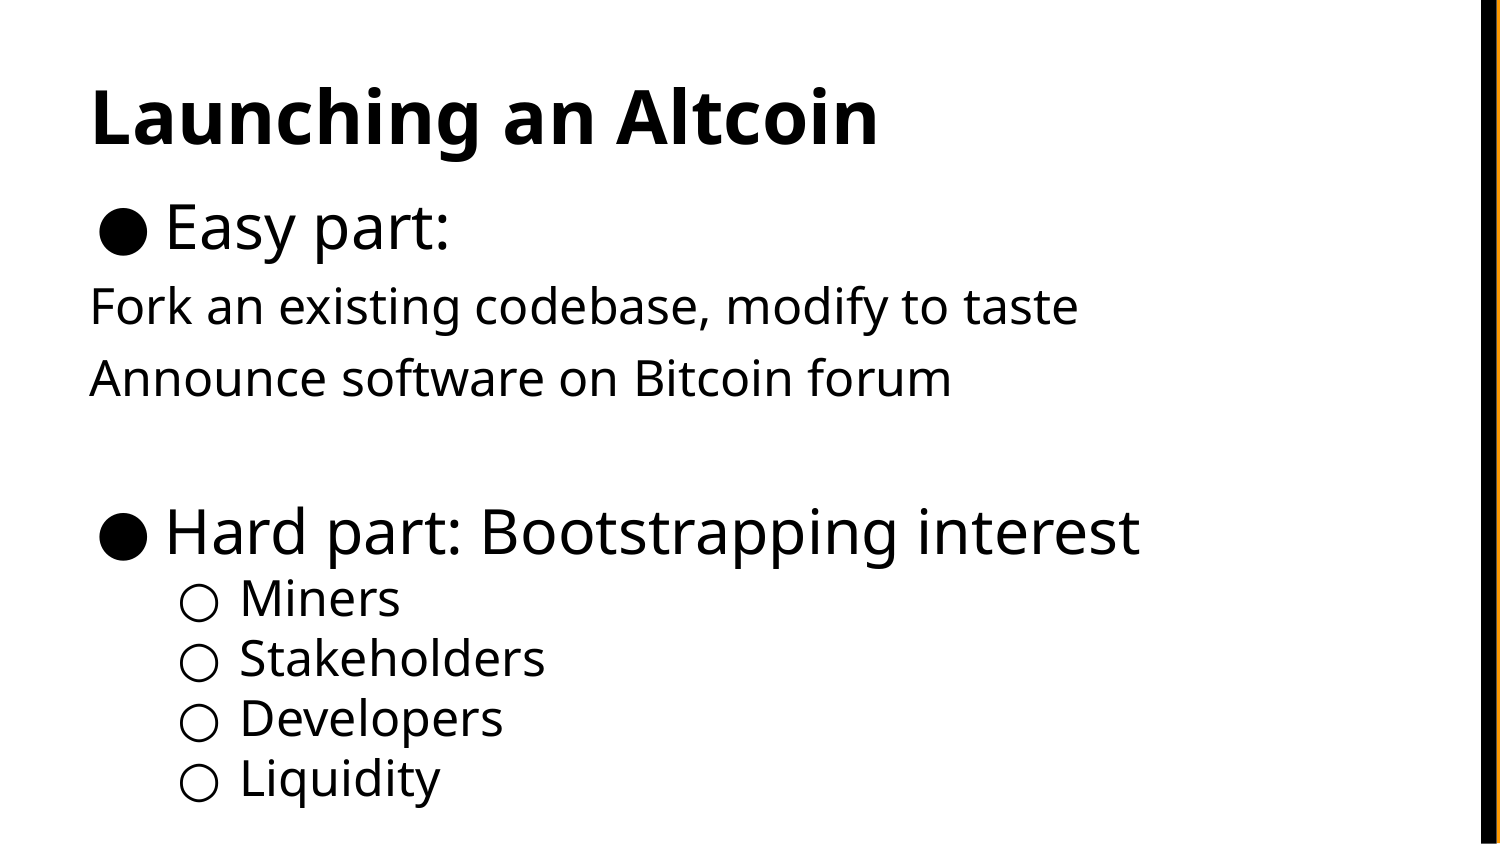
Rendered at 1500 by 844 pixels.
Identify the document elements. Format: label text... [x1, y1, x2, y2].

text_box Easy part: Fork an existing codebase, modify to taste Announce software on Bitcoin forum Hard part: Bootstrapping interest Miners Stakeholders Developers Liquidity [74, 175, 1425, 783]
text_box Launching an Altcoin [74, 33, 1425, 175]
